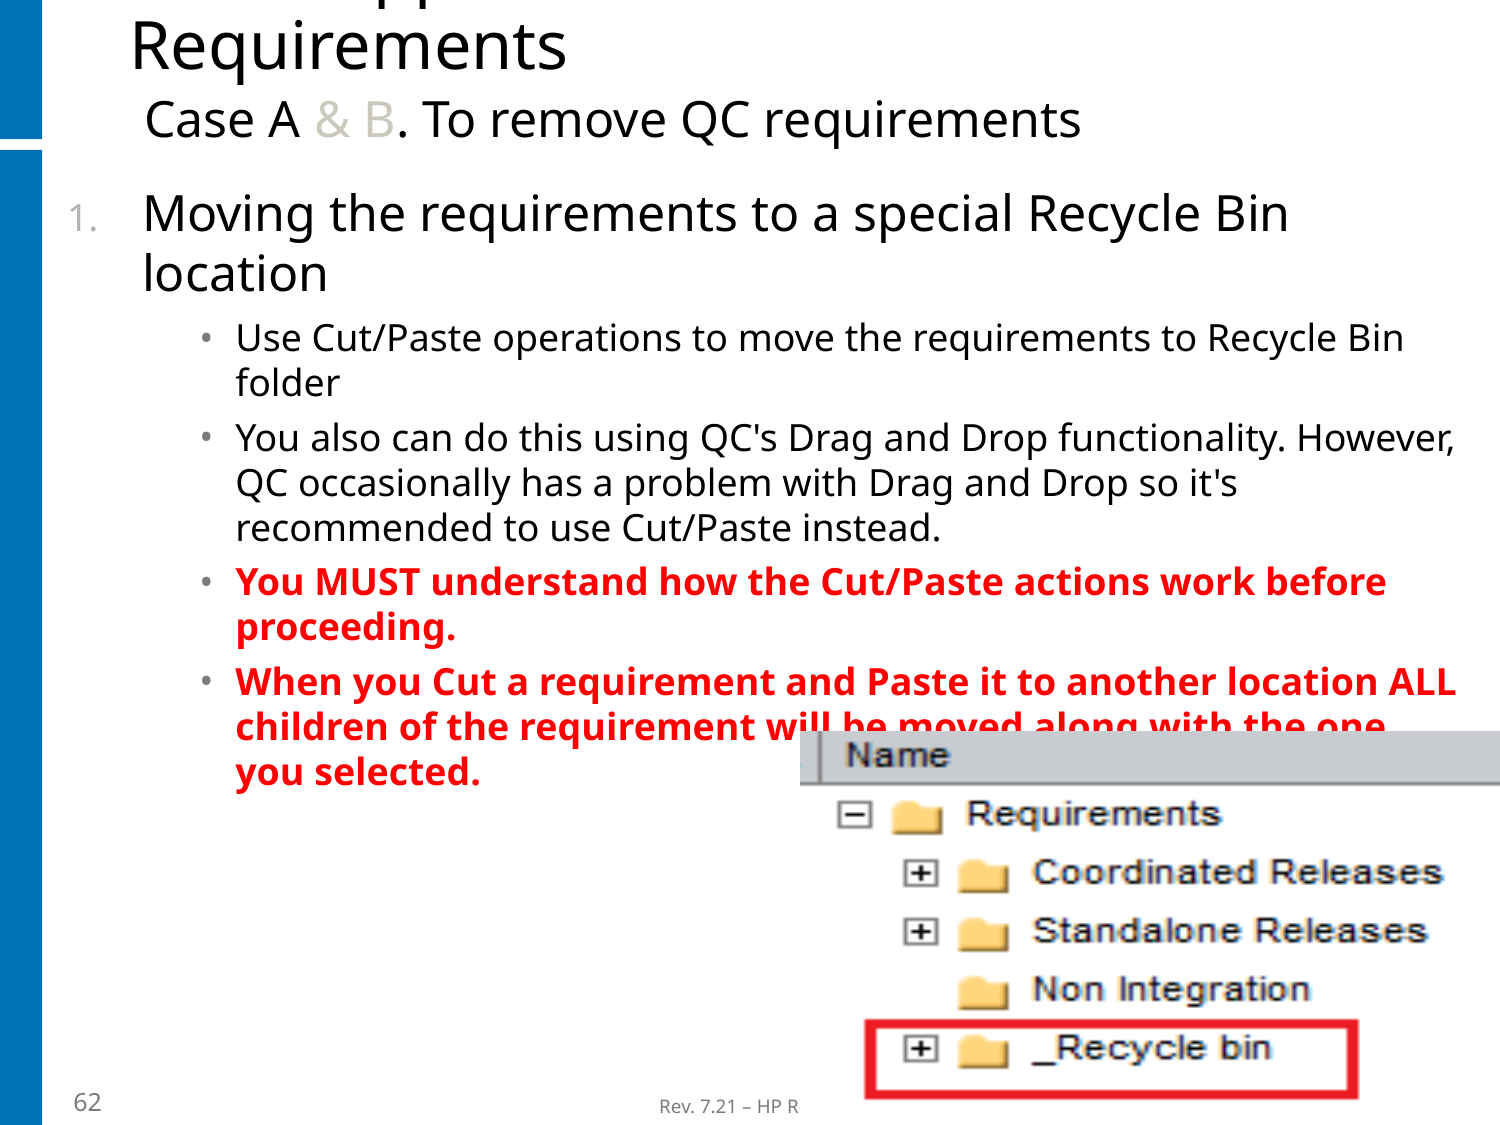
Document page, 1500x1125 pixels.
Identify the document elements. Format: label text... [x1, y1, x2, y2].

title Process Approved CR to Remove Requirements Case A & B. To remove QC requirements [65, 0, 1474, 152]
footer Rev. 7.21 – HP Restricted [327, 1088, 795, 1125]
picture [800, 731, 1500, 1125]
list Moving the requirements to a special Recycle Bin location Use Cut/Paste operations to move the requirements to Recycle Bin folder You also can do this using QC's Drag and Drop functionality. However, QC occasionally has a problem with Drag and Drop so it's recommended to use Cut/Paste instead. You MUST understand how the Cut/Paste actions work before proceeding. When you Cut a requirement and Paste it to another location ALL children of the requirement will be moved along with the one you selected. [59, 166, 1469, 1086]
slide_number 62 [65, 1088, 192, 1125]
